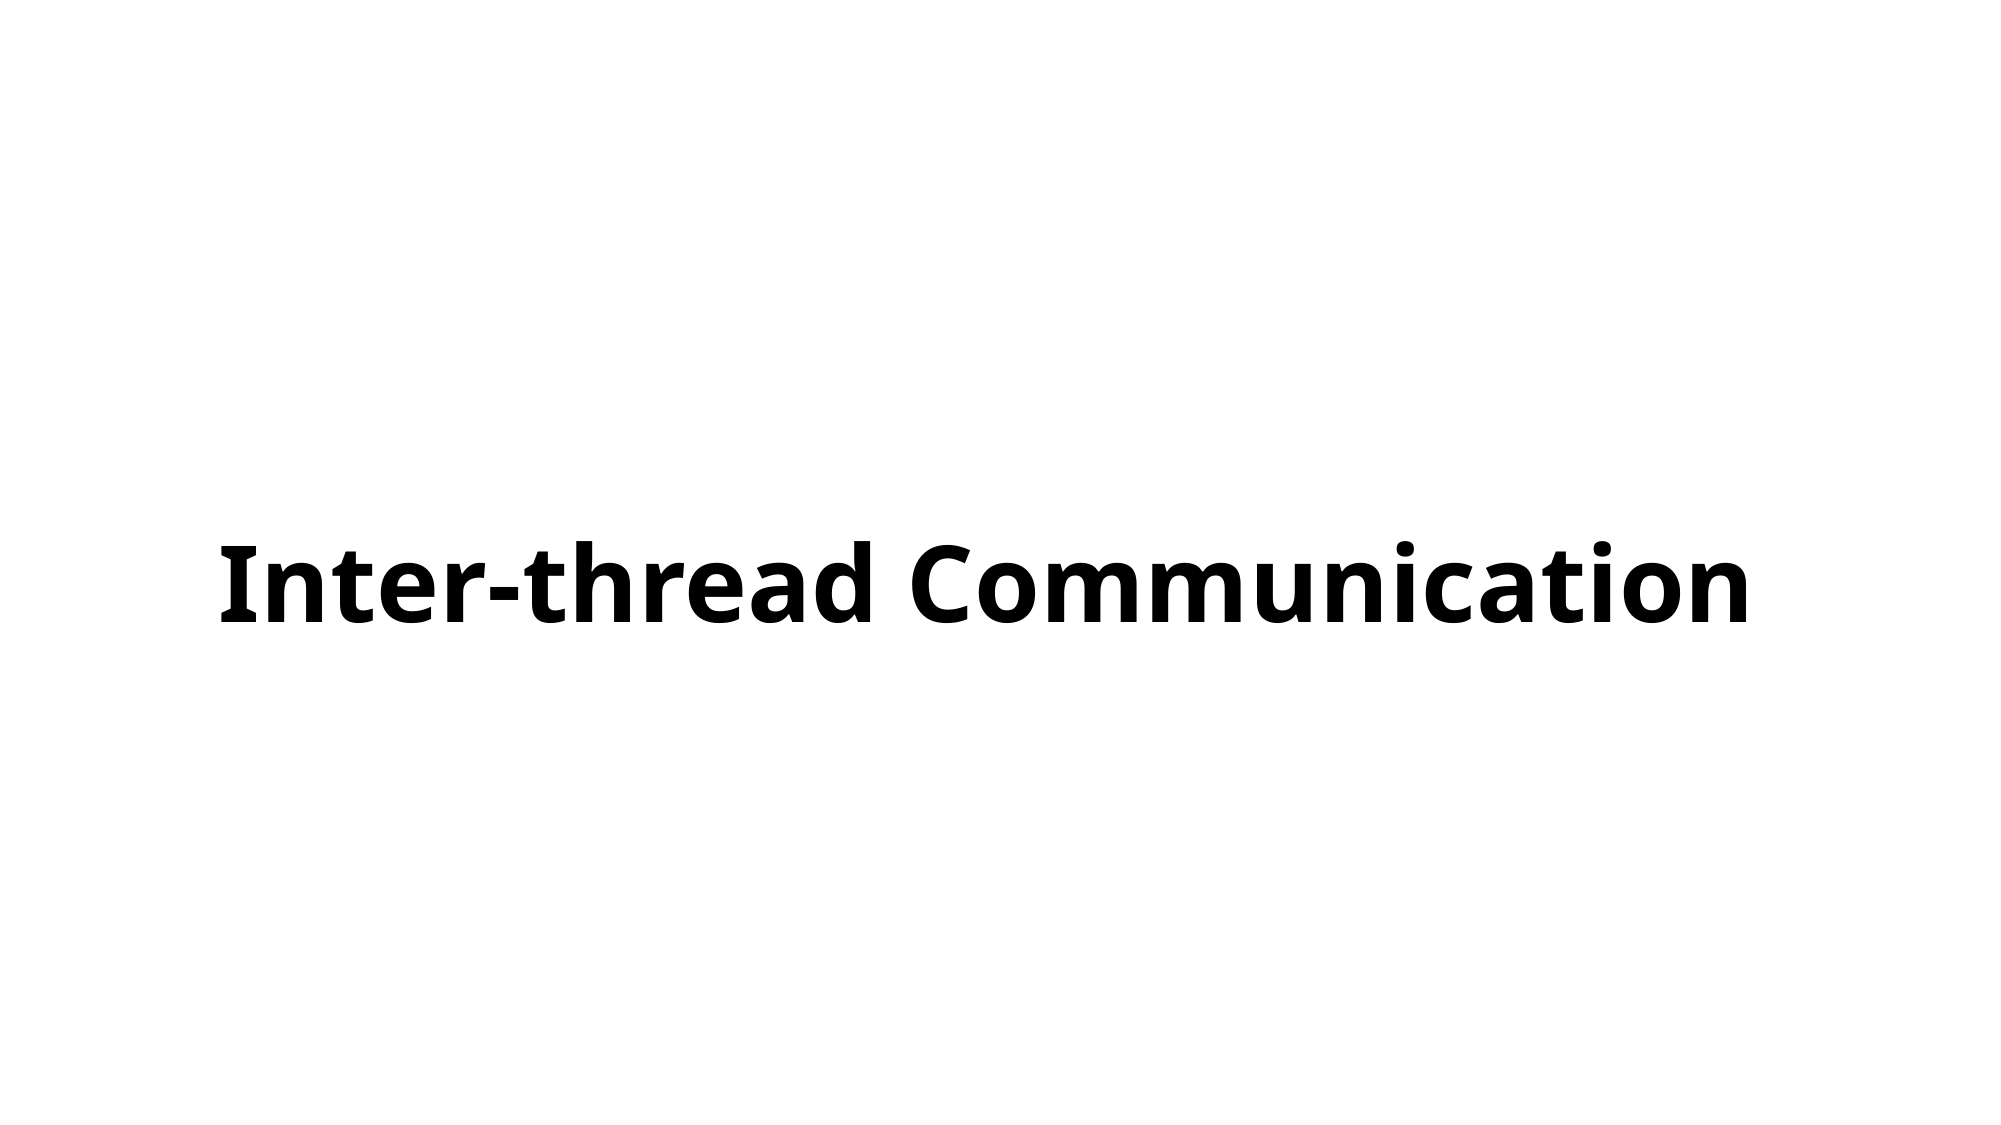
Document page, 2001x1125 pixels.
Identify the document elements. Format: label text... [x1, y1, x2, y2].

title Inter-thread Communication [136, 471, 1839, 653]
